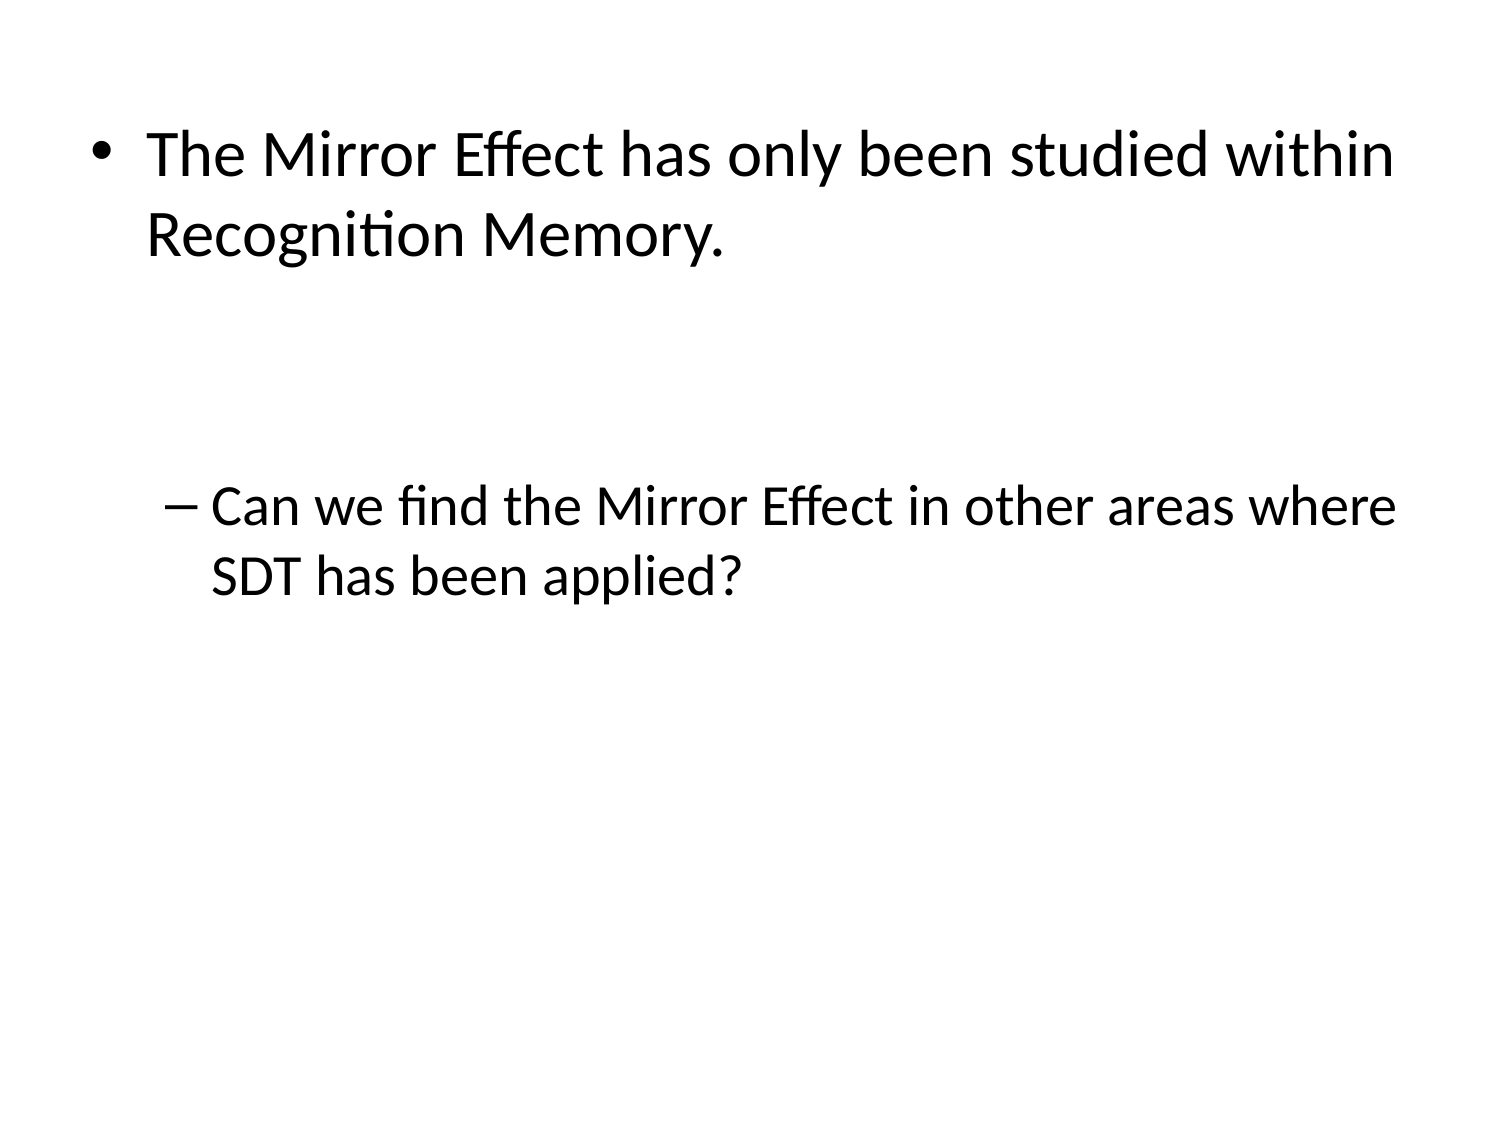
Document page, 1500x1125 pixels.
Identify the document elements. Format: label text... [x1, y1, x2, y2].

title [75, 45, 1425, 233]
list The Mirror Effect has only been studied within Recognition Memory. Can we find the Mirror Effect in other areas where SDT has been applied? [75, 233, 1425, 1005]
